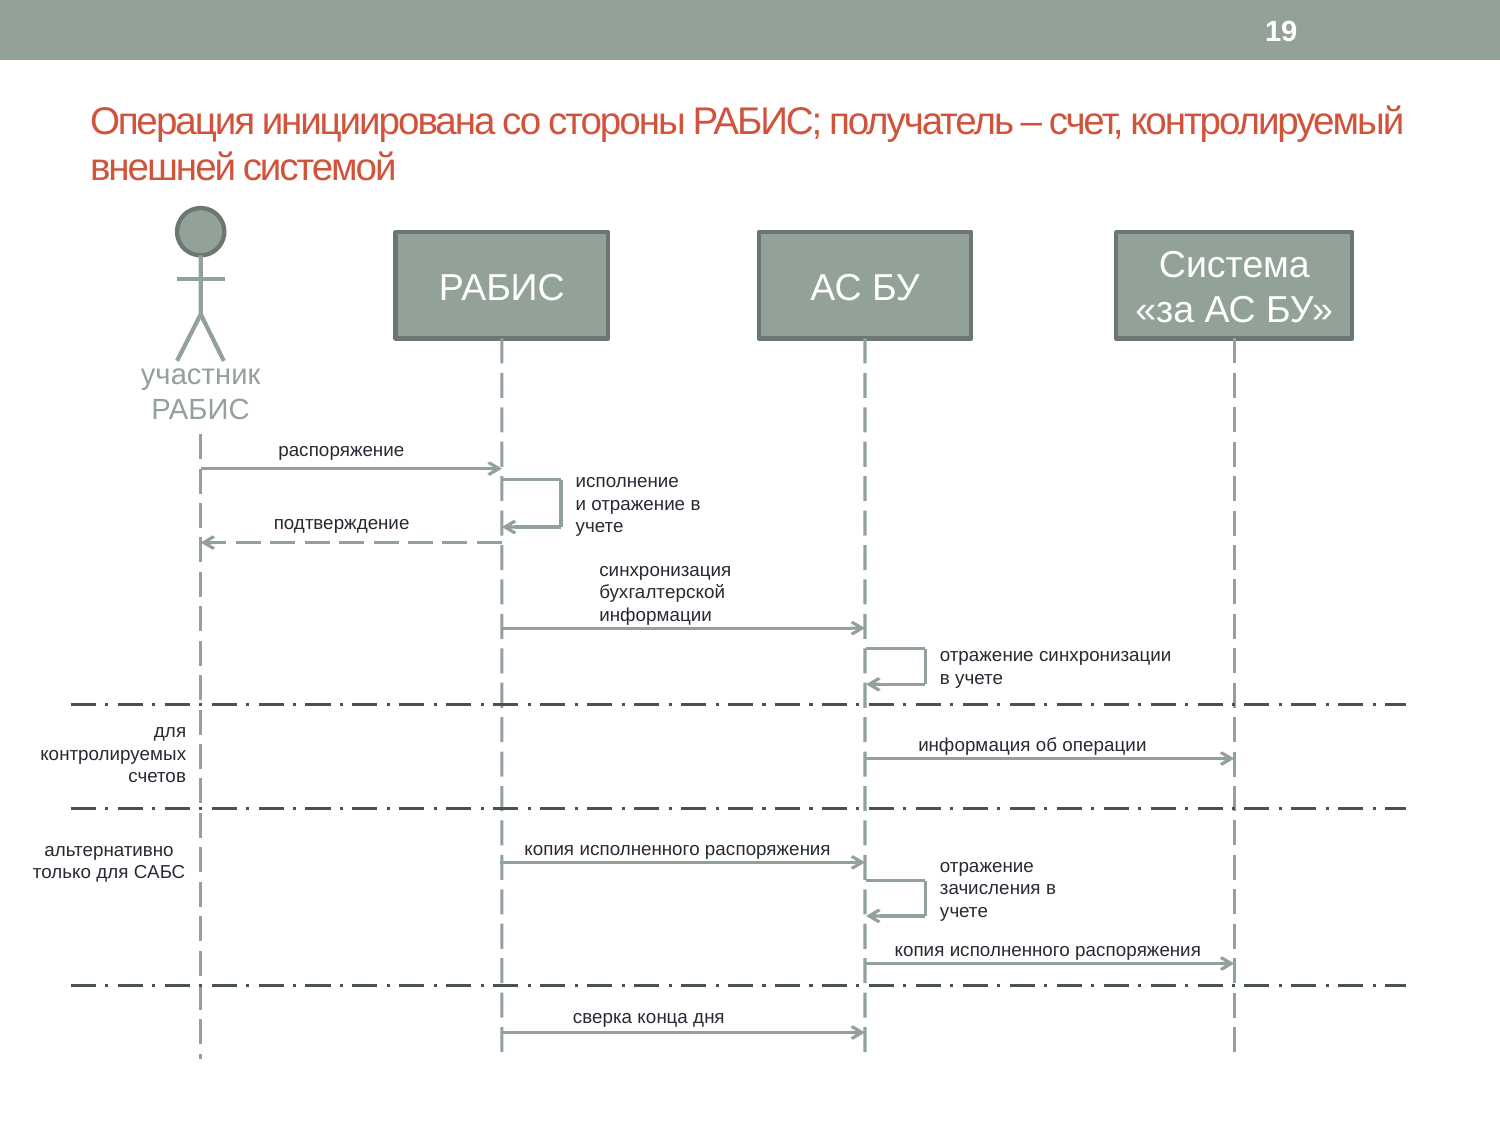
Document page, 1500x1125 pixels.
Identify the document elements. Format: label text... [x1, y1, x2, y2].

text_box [865, 880, 926, 917]
text_box отражение зачисления в учете [925, 846, 1103, 929]
text_box исполнение и отражение в учете [560, 461, 739, 545]
text_box отражение синхронизации в учете [925, 635, 1187, 696]
text_box копия исполненного распоряжения [879, 930, 1231, 960]
text_box распоряжение [263, 430, 431, 465]
text_box Система «за АС БУ» [1114, 230, 1354, 341]
title Операция инициирована со стороны РАБИС; получатель – счет, контролируемый внешней системой [75, 87, 1425, 197]
text_box синхронизация бухгалтерской информации [584, 550, 809, 624]
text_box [501, 479, 562, 528]
text_box подтверждение [258, 503, 455, 539]
text_box копия исполненного распоряжения [511, 829, 861, 859]
text_box АС БУ [757, 230, 973, 341]
text_box для контролируемых счетов [17, 711, 197, 795]
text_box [123, 207, 278, 435]
slide_number 19 [1250, 3, 1425, 57]
text_box сверка конца дня [558, 997, 783, 1029]
text_box альтернативно только для САБС [17, 830, 197, 890]
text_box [865, 648, 926, 685]
text_box РАБИС [393, 230, 610, 341]
text_box информация об операции [903, 725, 1176, 755]
